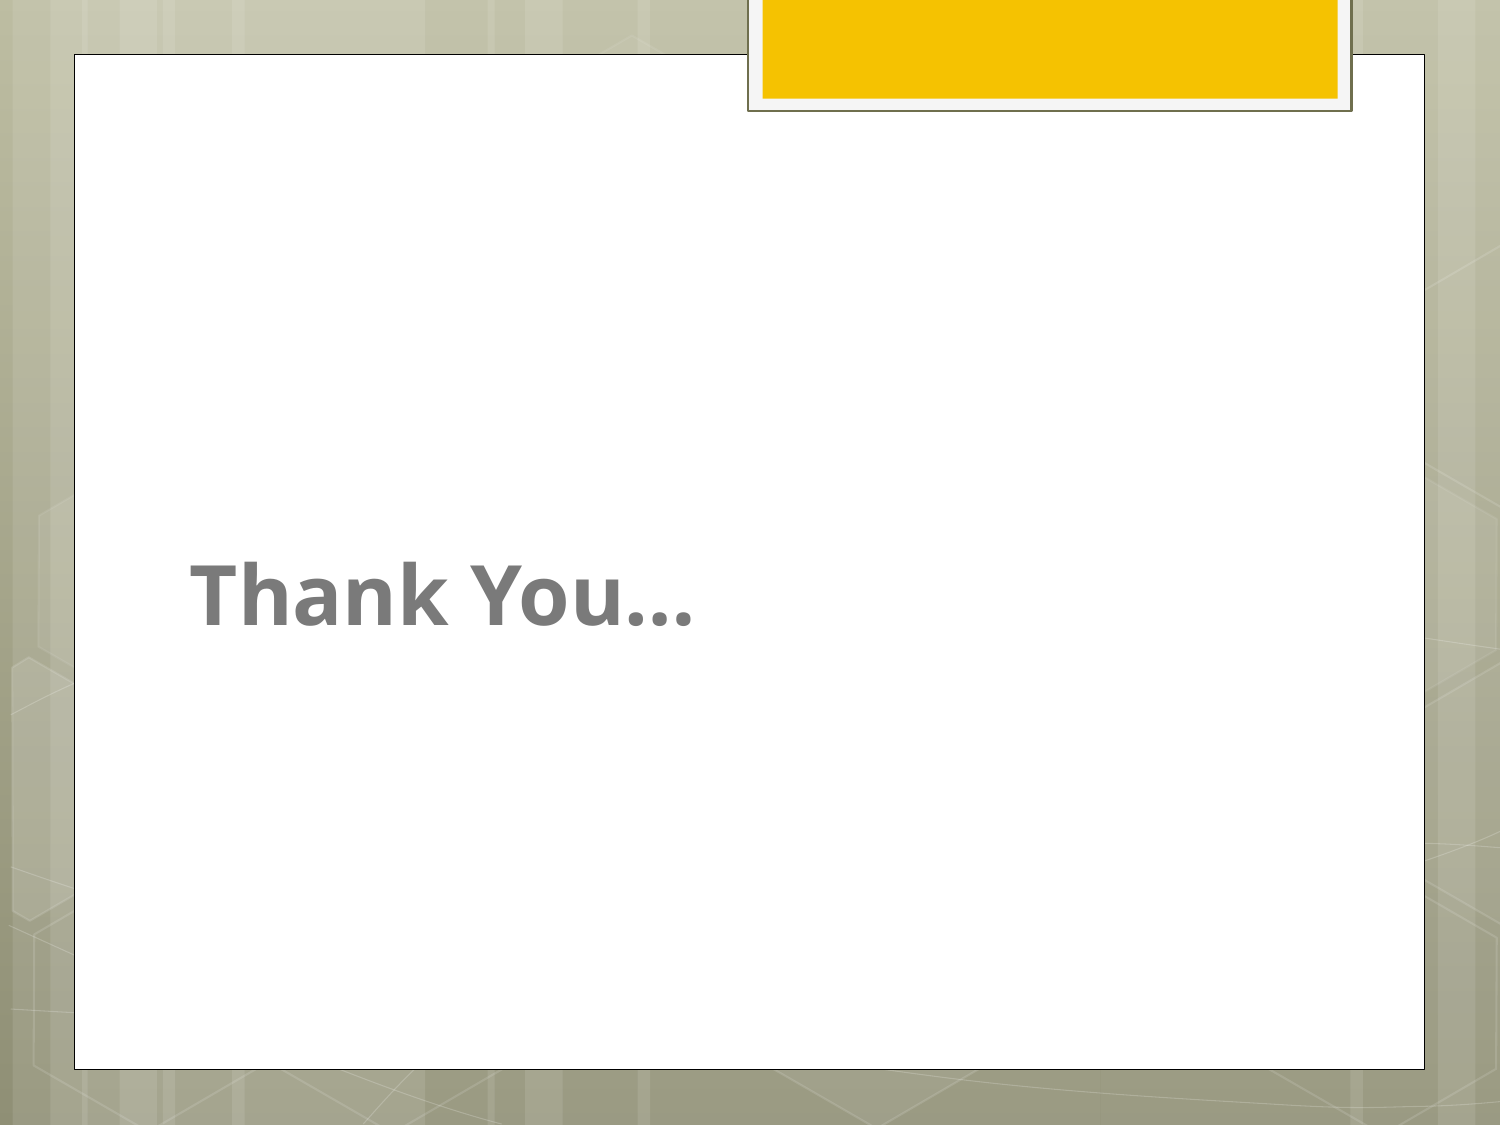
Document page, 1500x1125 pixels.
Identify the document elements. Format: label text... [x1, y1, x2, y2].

title Thank You… [174, 462, 1328, 650]
